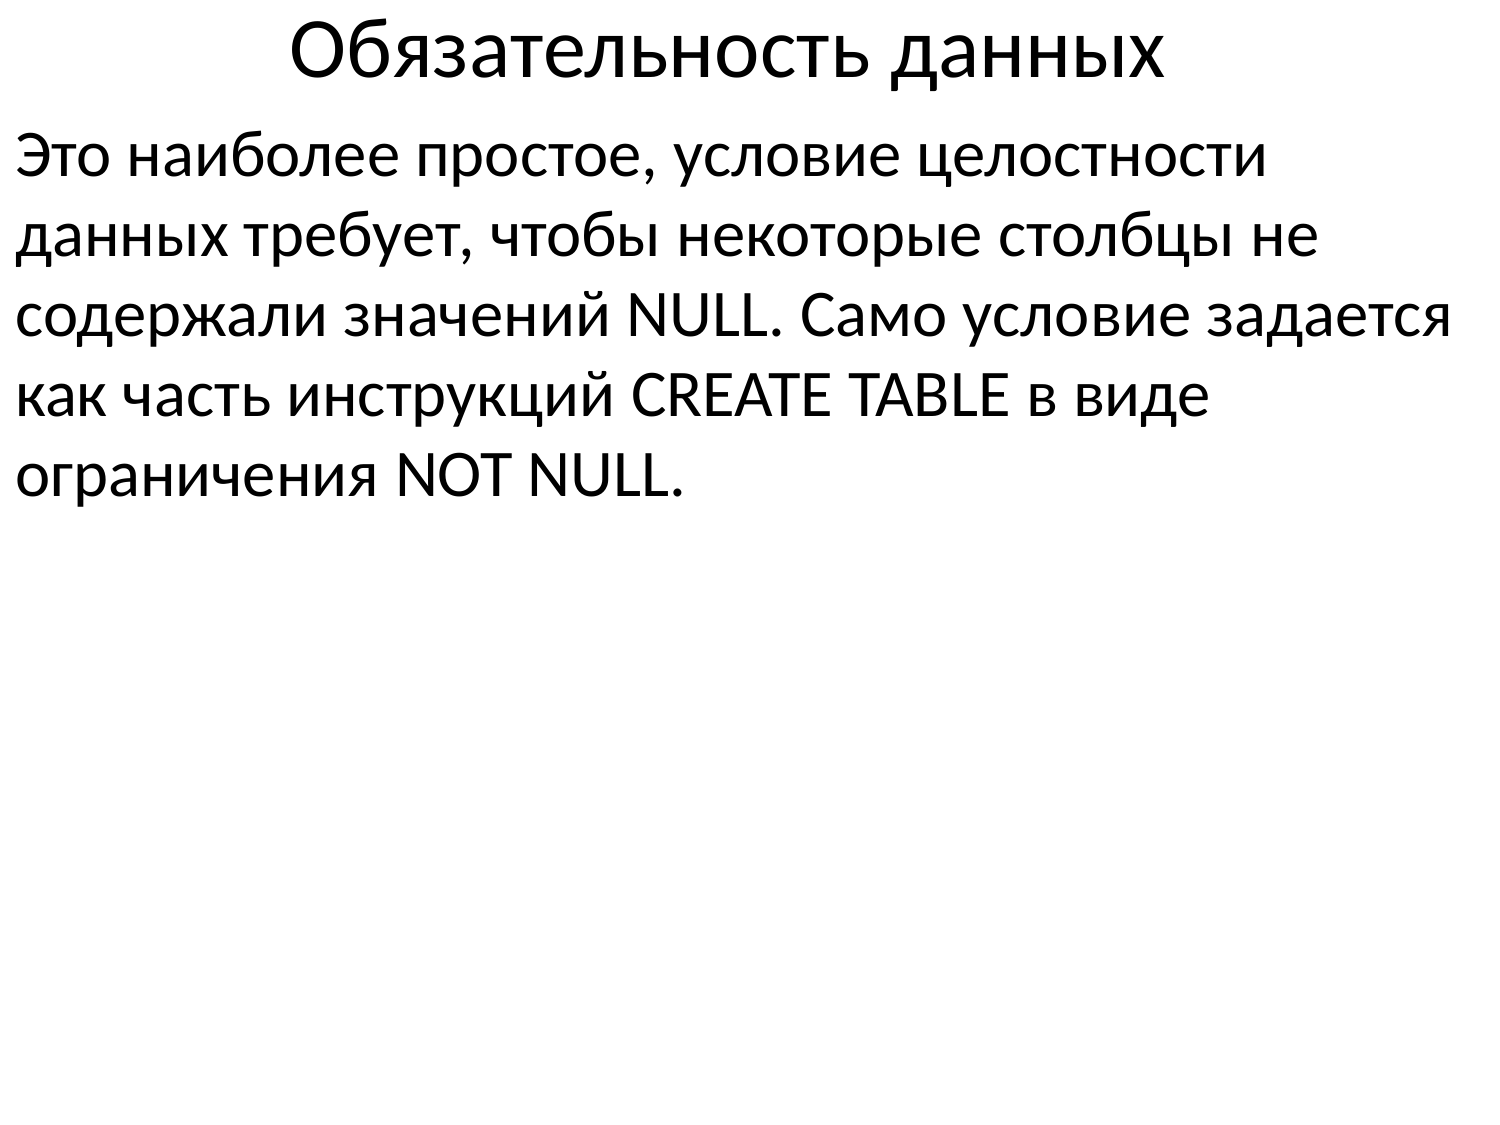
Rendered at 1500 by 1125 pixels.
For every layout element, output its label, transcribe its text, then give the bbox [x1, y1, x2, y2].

title Обязательность данных [53, 0, 1404, 101]
list Это наиболее простое, условие целостности данных требует, чтобы некоторые столбцы не содержали значений NULL. Само условие задается как часть инструкций CREATE TABLE в виде ограничения NOT NULL. [0, 101, 1500, 1125]
